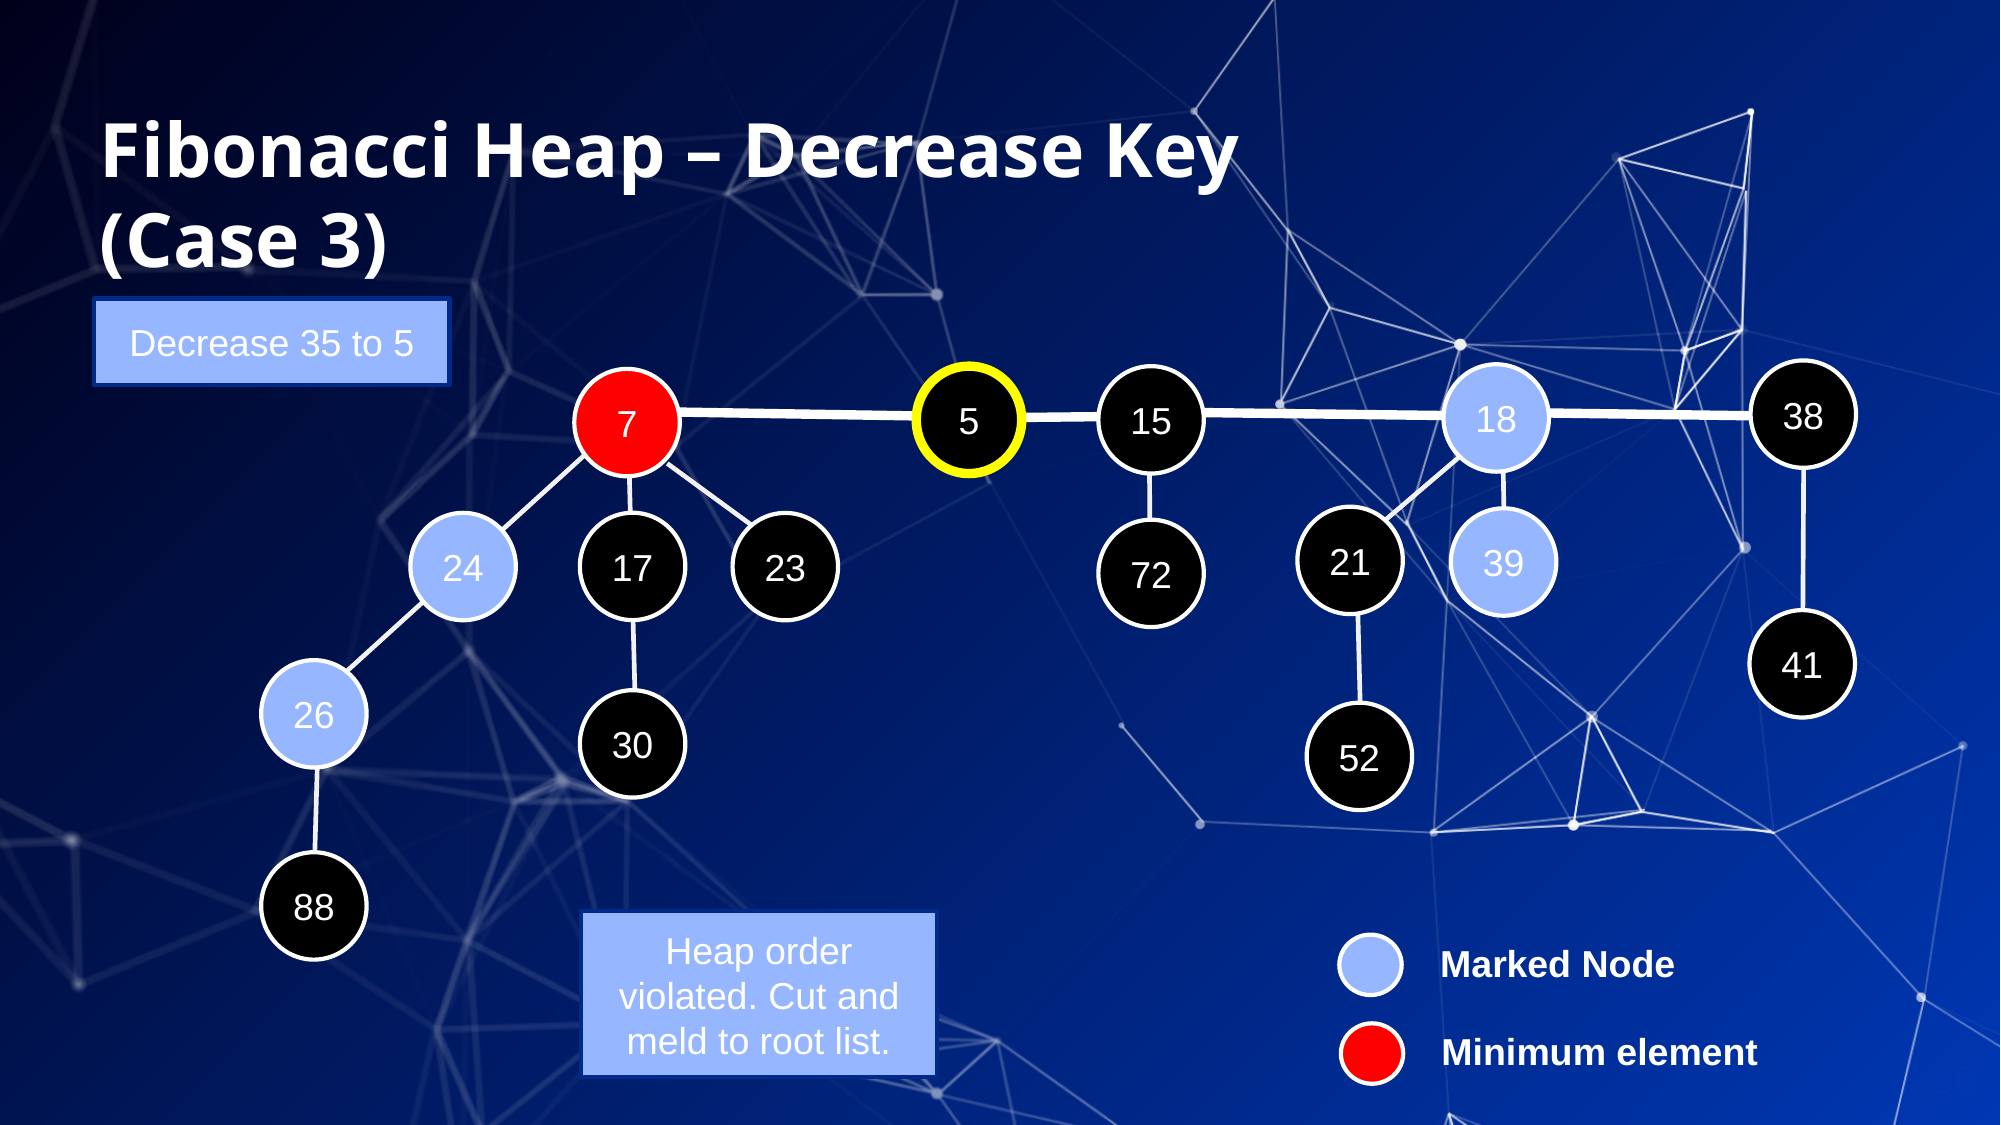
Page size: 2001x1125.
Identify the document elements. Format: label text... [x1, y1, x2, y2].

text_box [629, 475, 636, 714]
picture [0, 0, 2000, 1125]
text_box 72 [1096, 517, 1206, 630]
slide_number 30 [1854, 1038, 1975, 1125]
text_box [1358, 445, 1473, 543]
text_box 17 [590, 511, 624, 622]
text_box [1355, 548, 1363, 786]
text_box [1337, 932, 1404, 998]
text_box 39 [1448, 506, 1559, 618]
text_box 4 [1441, 413, 1551, 423]
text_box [1115, 411, 1489, 417]
text_box 5 [1499, 506, 1507, 532]
text_box 88 [259, 850, 369, 962]
text_box Marked Node [1425, 932, 1726, 993]
text_box 15 [1096, 364, 1205, 414]
text_box 5 [914, 364, 1024, 476]
text_box 38 [1748, 358, 1859, 470]
text_box [1338, 1021, 1406, 1086]
text_box Minimum element [1426, 1020, 1777, 1081]
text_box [1096, 418, 1206, 425]
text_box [285, 454, 586, 727]
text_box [1113, 417, 1206, 423]
text_box 41 [1747, 608, 1858, 720]
text_box 15 [1096, 425, 1206, 476]
text_box 23 [730, 510, 841, 623]
text_box Heap order violated. Cut and meld to root list. [579, 909, 939, 1079]
text_box 30 [577, 688, 688, 800]
text_box 21 [1295, 504, 1353, 617]
text_box 7 [572, 366, 682, 479]
text_box 18 [1441, 423, 1551, 474]
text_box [314, 757, 318, 869]
text_box 26 [259, 669, 365, 770]
text_box 18 [1442, 362, 1551, 412]
title Fibonacci Heap – Decrease Key (Case 3) [99, 95, 1418, 283]
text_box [643, 411, 969, 417]
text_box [666, 463, 766, 536]
text_box Decrease 35 to 5 [92, 296, 452, 387]
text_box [1495, 411, 1812, 417]
text_box 52 [1304, 701, 1415, 813]
text_box 17 [641, 511, 688, 622]
text_box 21 [1366, 551, 1405, 614]
